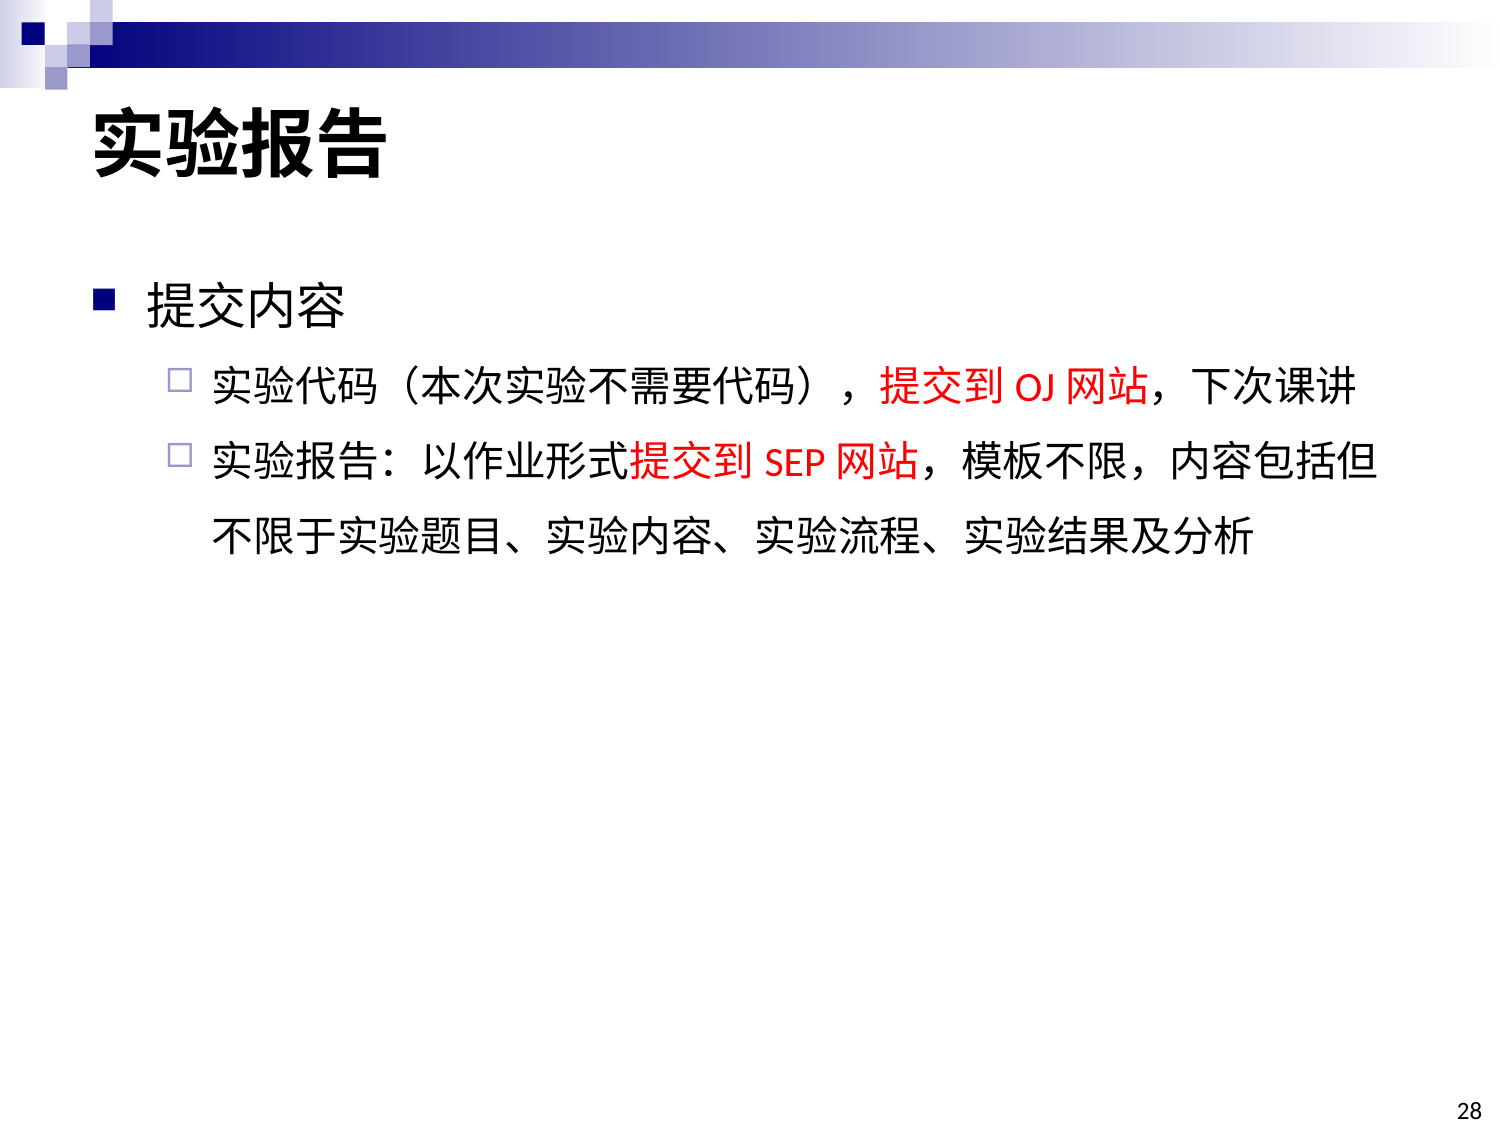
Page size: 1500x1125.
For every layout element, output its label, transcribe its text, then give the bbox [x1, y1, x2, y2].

list 提交内容 实验代码（本次实验不需要代码），提交到OJ网站，下次课讲 实验报告：以作业形式提交到SEP网站，模板不限，内容包括但不限于实验题目、实验内容、实验流程、实验结果及分析 [75, 237, 1425, 1063]
slide_number 28 [1448, 1100, 1483, 1125]
title 实验报告 [75, 75, 1425, 209]
